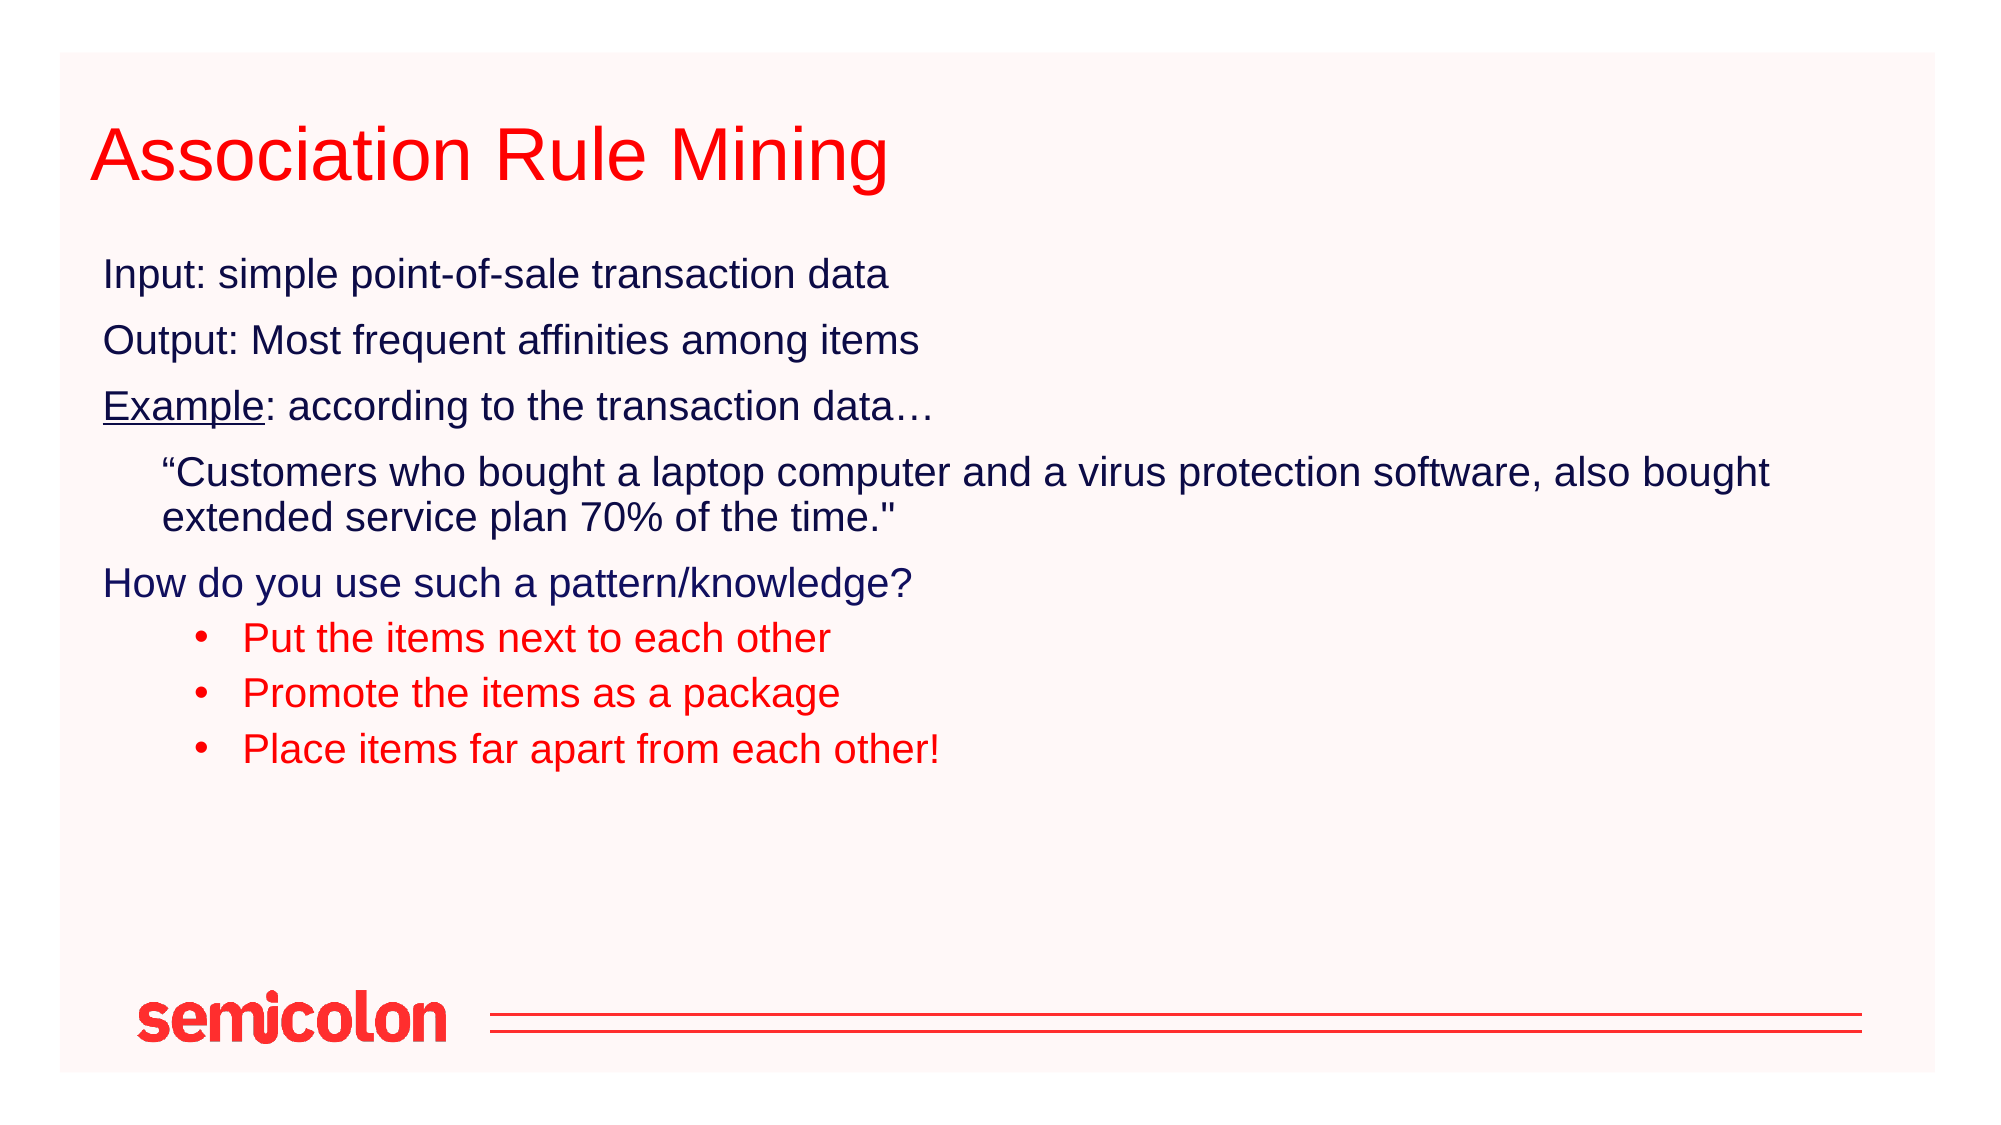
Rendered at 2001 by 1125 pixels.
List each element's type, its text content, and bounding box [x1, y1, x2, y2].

picture [137, 990, 446, 1044]
list Input: simple point-of-sale transaction data Output: Most frequent affinities among items Example: according to the transaction data… “Customers who bought a laptop computer and a virus protection software, also bought extended service plan 70% of the time." How do you use such a pattern/knowledge? Put the items next to each other Promote the items as a package Place items far apart from each other! [87, 245, 1813, 898]
title Association Rule Mining [75, 54, 1800, 258]
